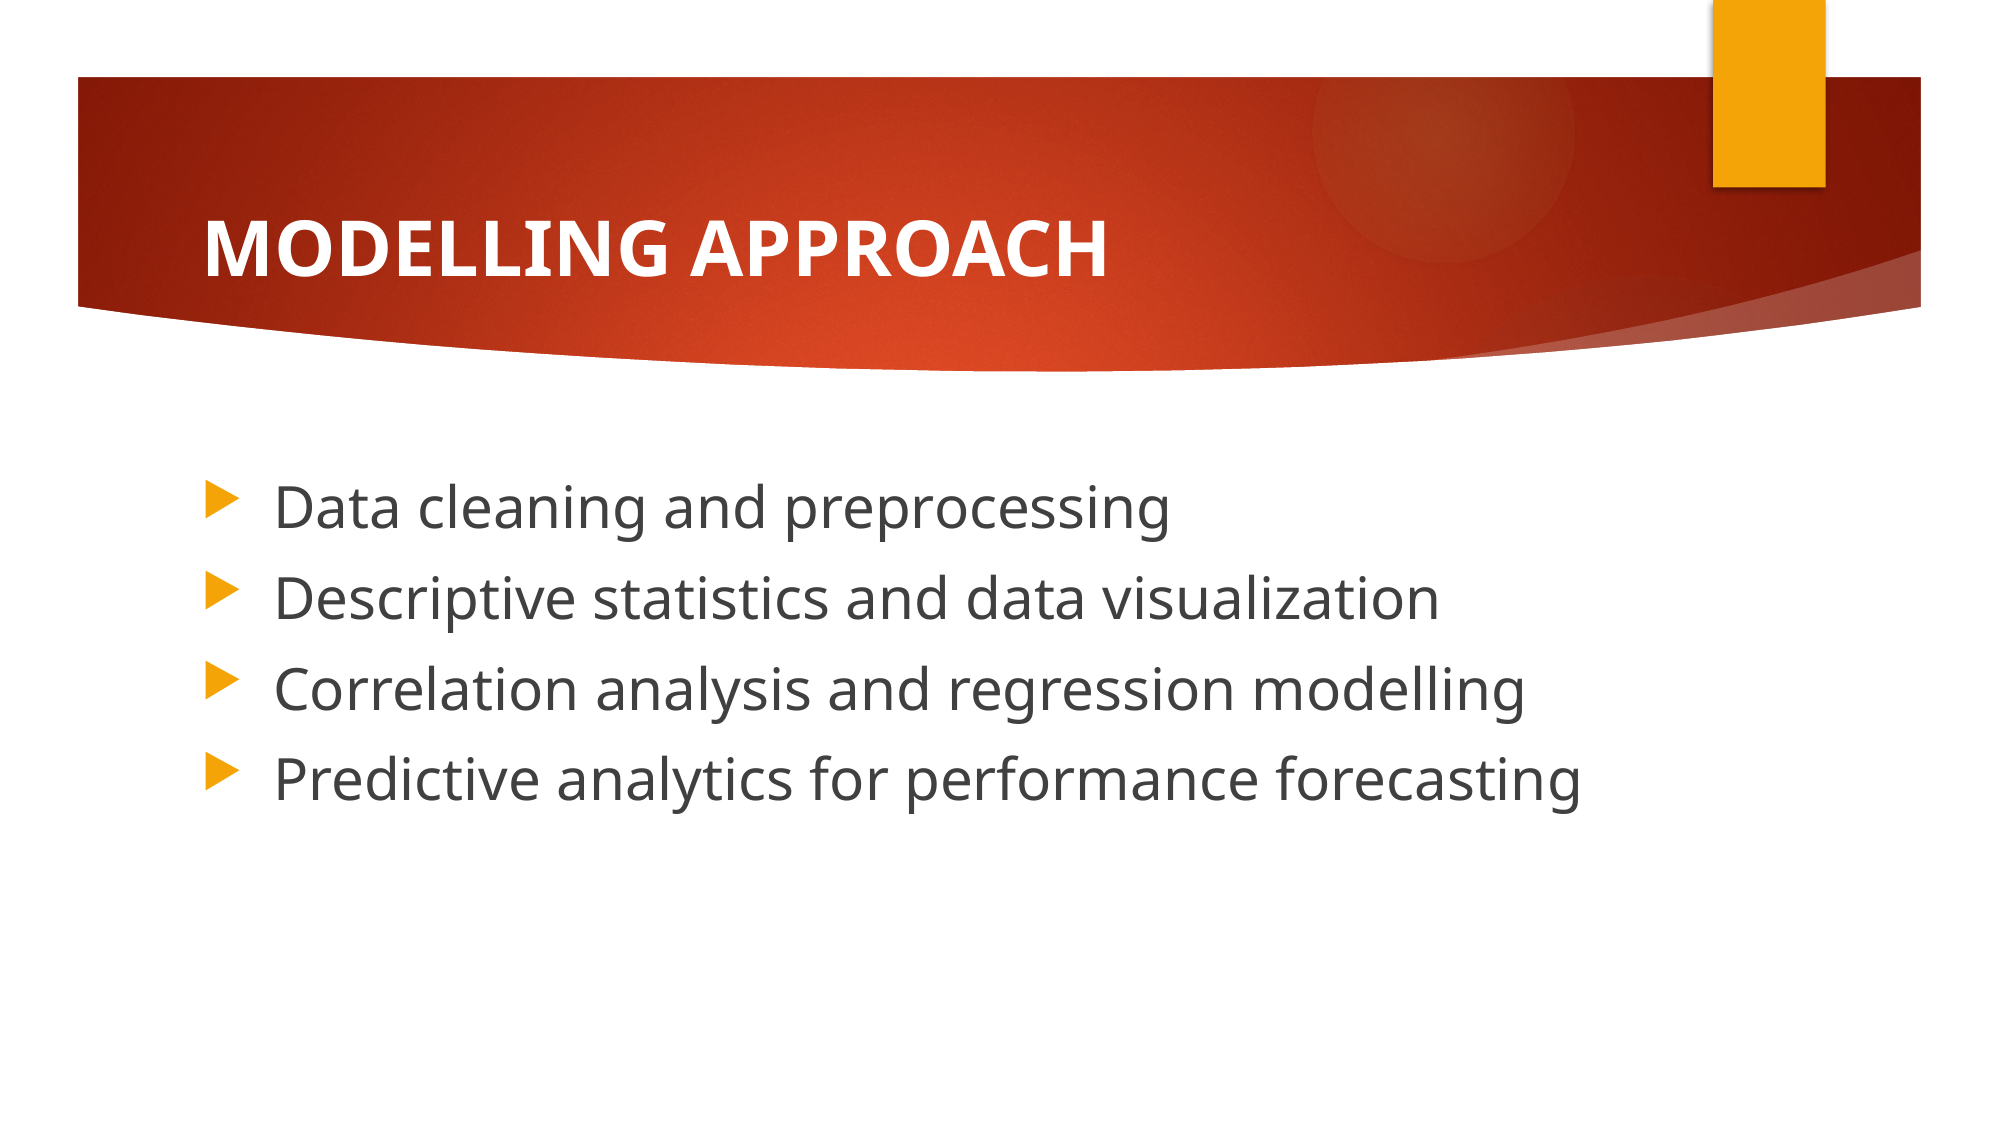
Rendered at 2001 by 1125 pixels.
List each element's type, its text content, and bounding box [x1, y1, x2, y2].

list Data cleaning and preprocessing Descriptive statistics and data visualization Correlation analysis and regression modelling Predictive analytics for performance forecasting [186, 462, 1624, 1024]
title MODELLING APPROACH [186, 191, 1762, 364]
